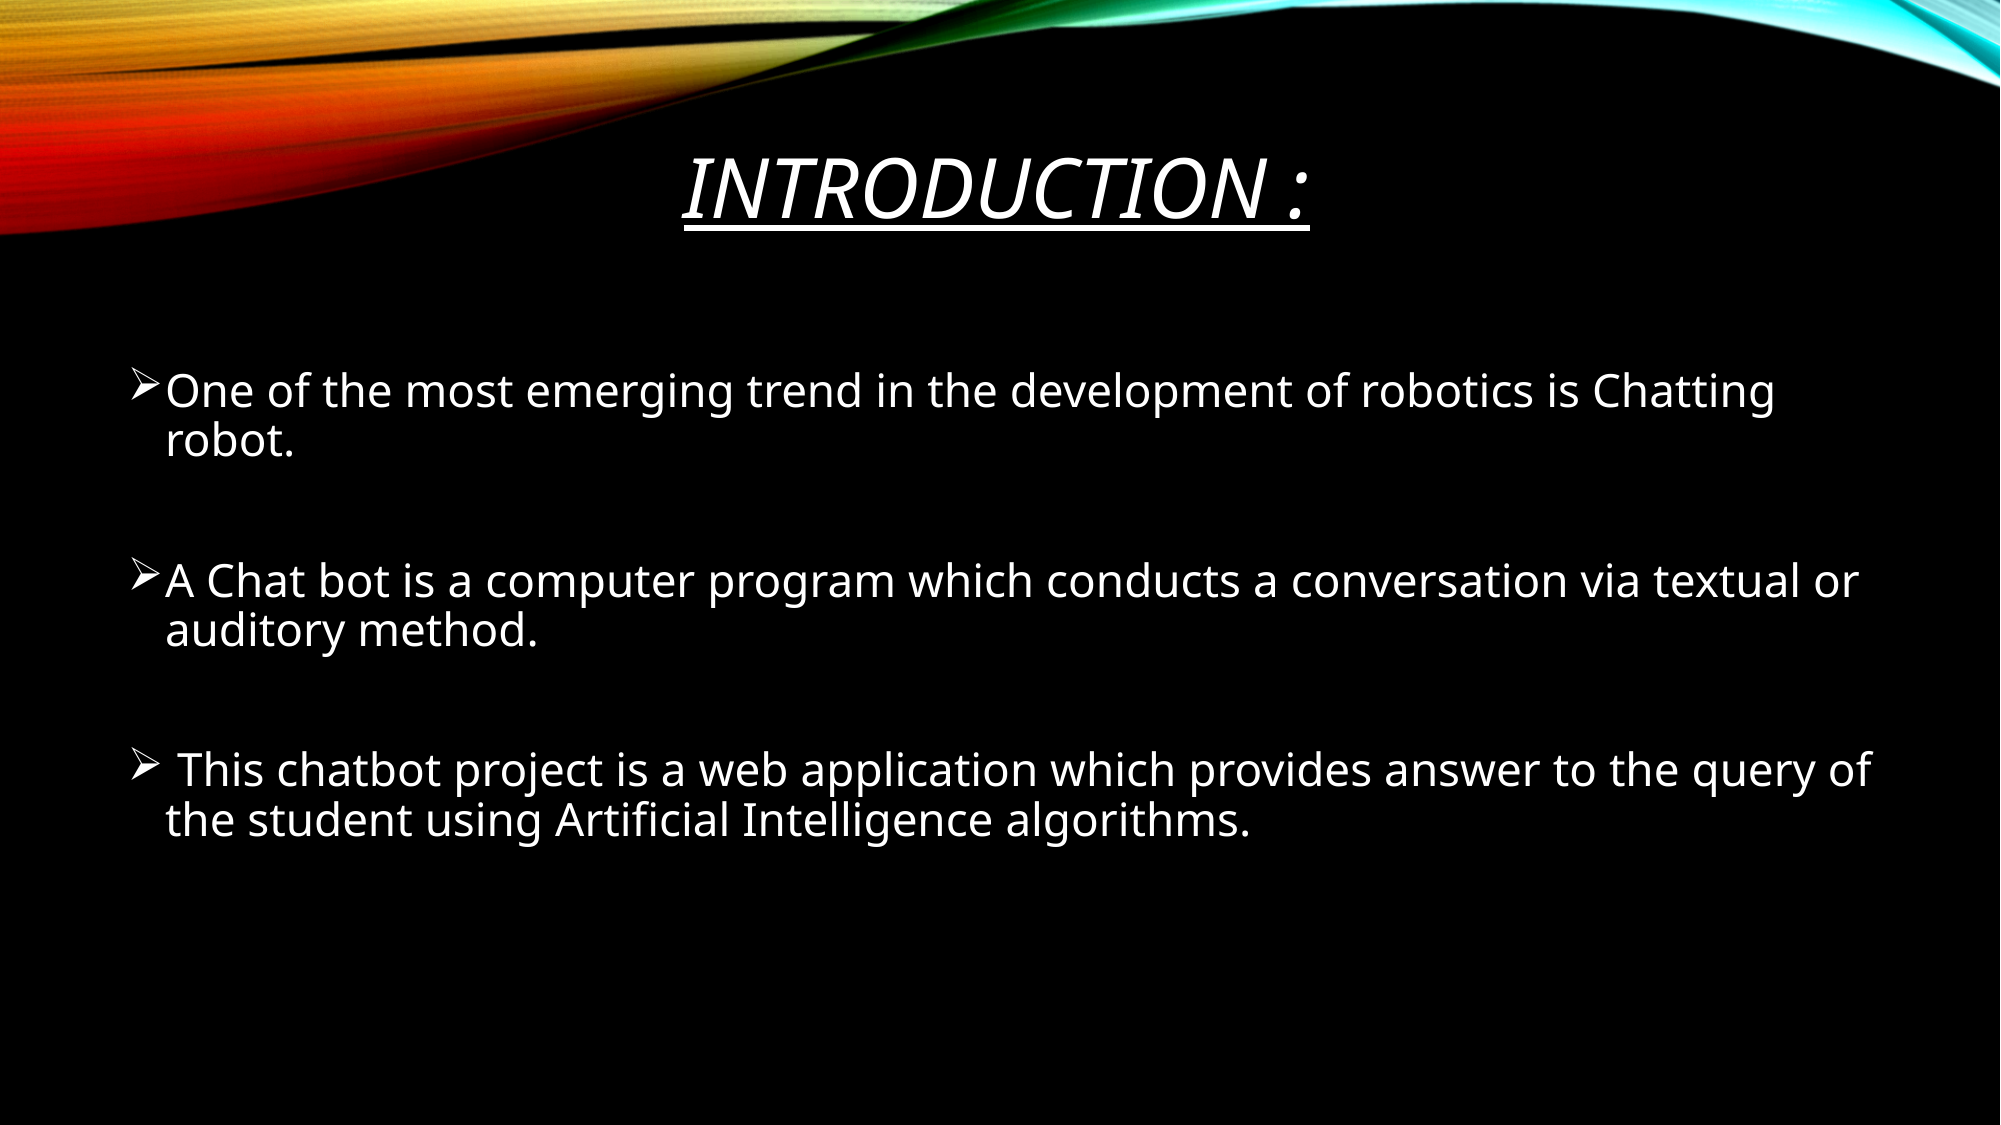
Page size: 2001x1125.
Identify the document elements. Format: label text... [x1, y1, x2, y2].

title Introduction : [301, 131, 1326, 252]
picture [0, 0, 2000, 237]
list One of the most emerging trend in the development of robotics is Chatting robot. A Chat bot is a computer program which conducts a conversation via textual or auditory method. This chatbot project is a web application which provides answer to the query of the student using Artificial Intelligence algorithms. [112, 360, 1888, 1021]
